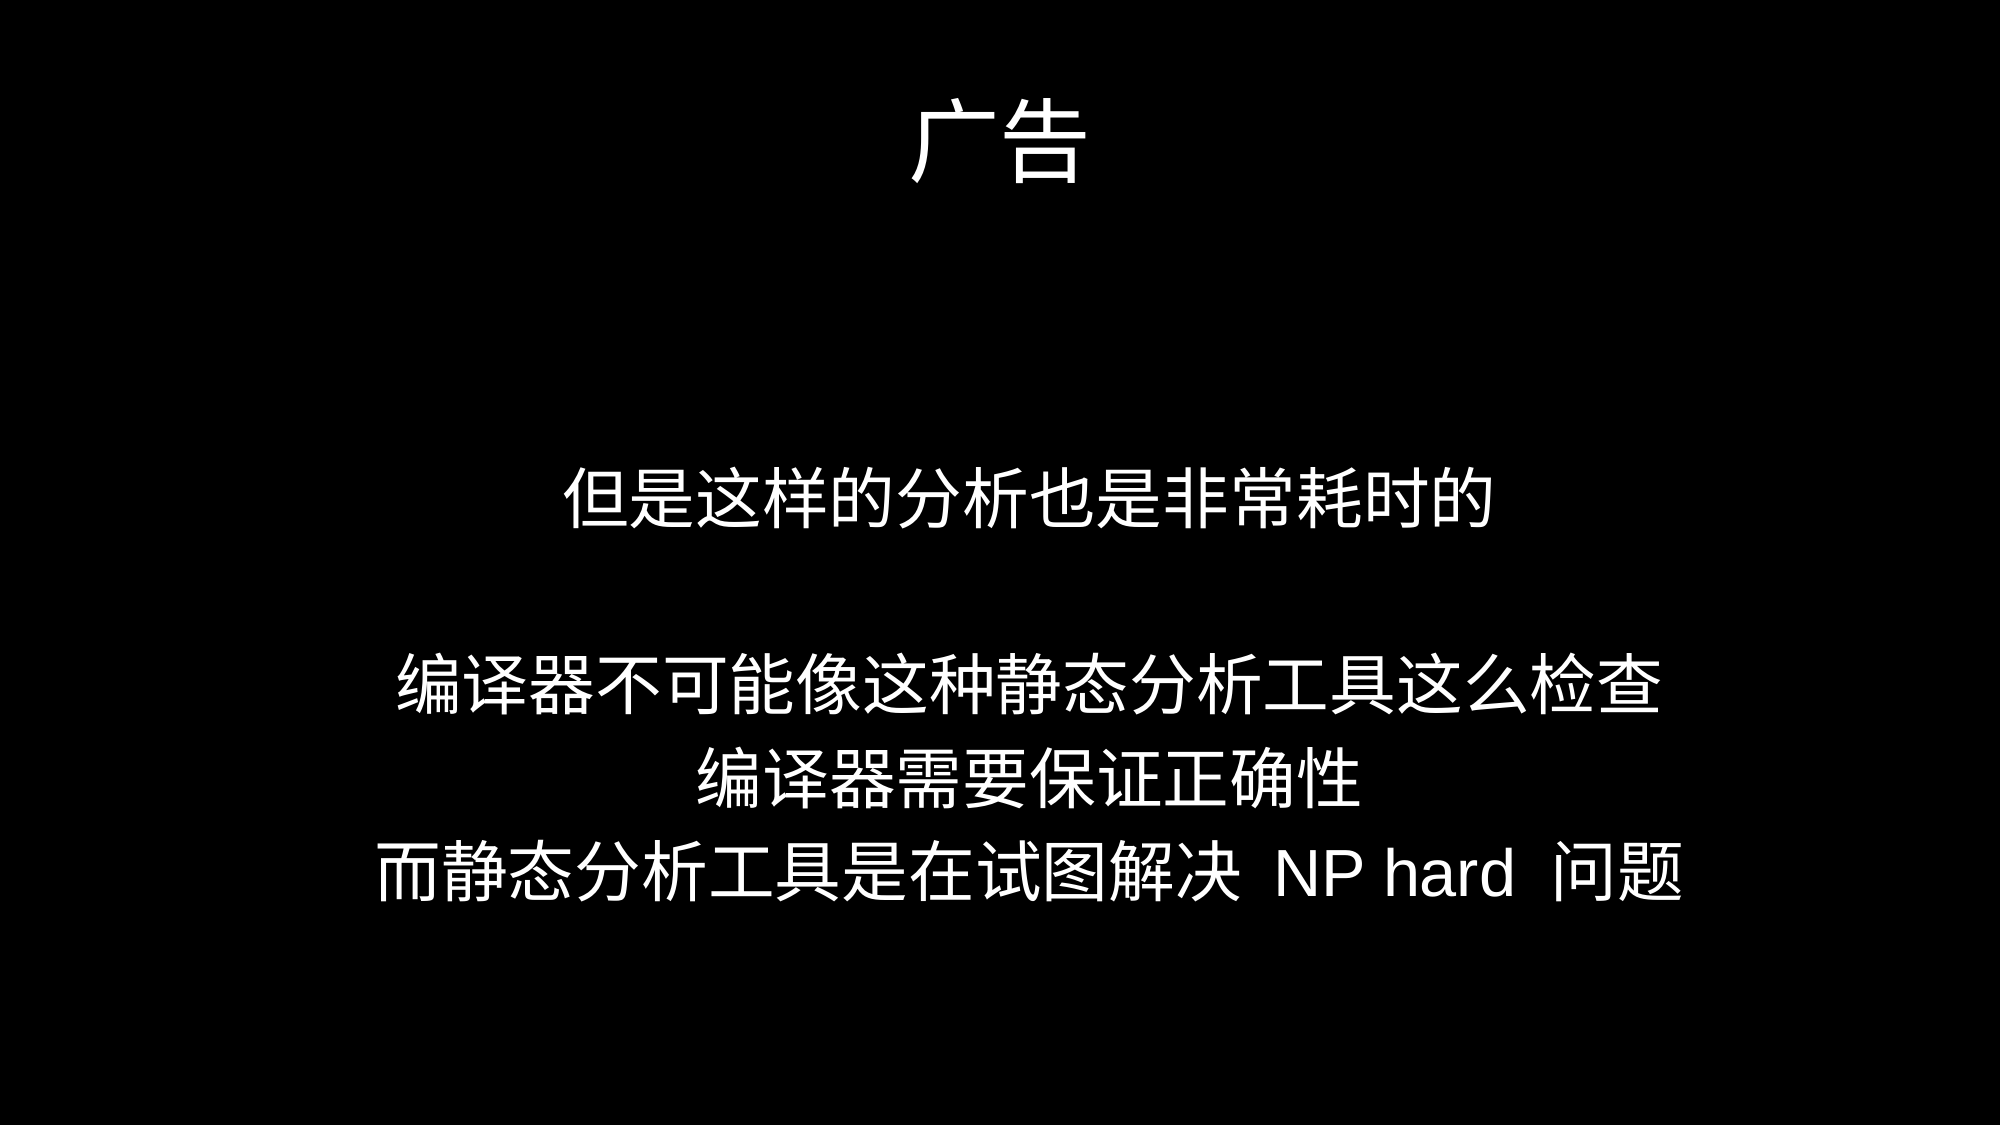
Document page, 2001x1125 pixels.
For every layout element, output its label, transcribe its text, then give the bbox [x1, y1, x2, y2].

list 但是这样的分析也是非常耗时的 编译器不可能像这种静态分析工具这么检查 编译器需要保证正确性 而静态分析工具是在试图解决 NP hard 问题 [159, 448, 1900, 1010]
title 广告 [99, 44, 1901, 233]
